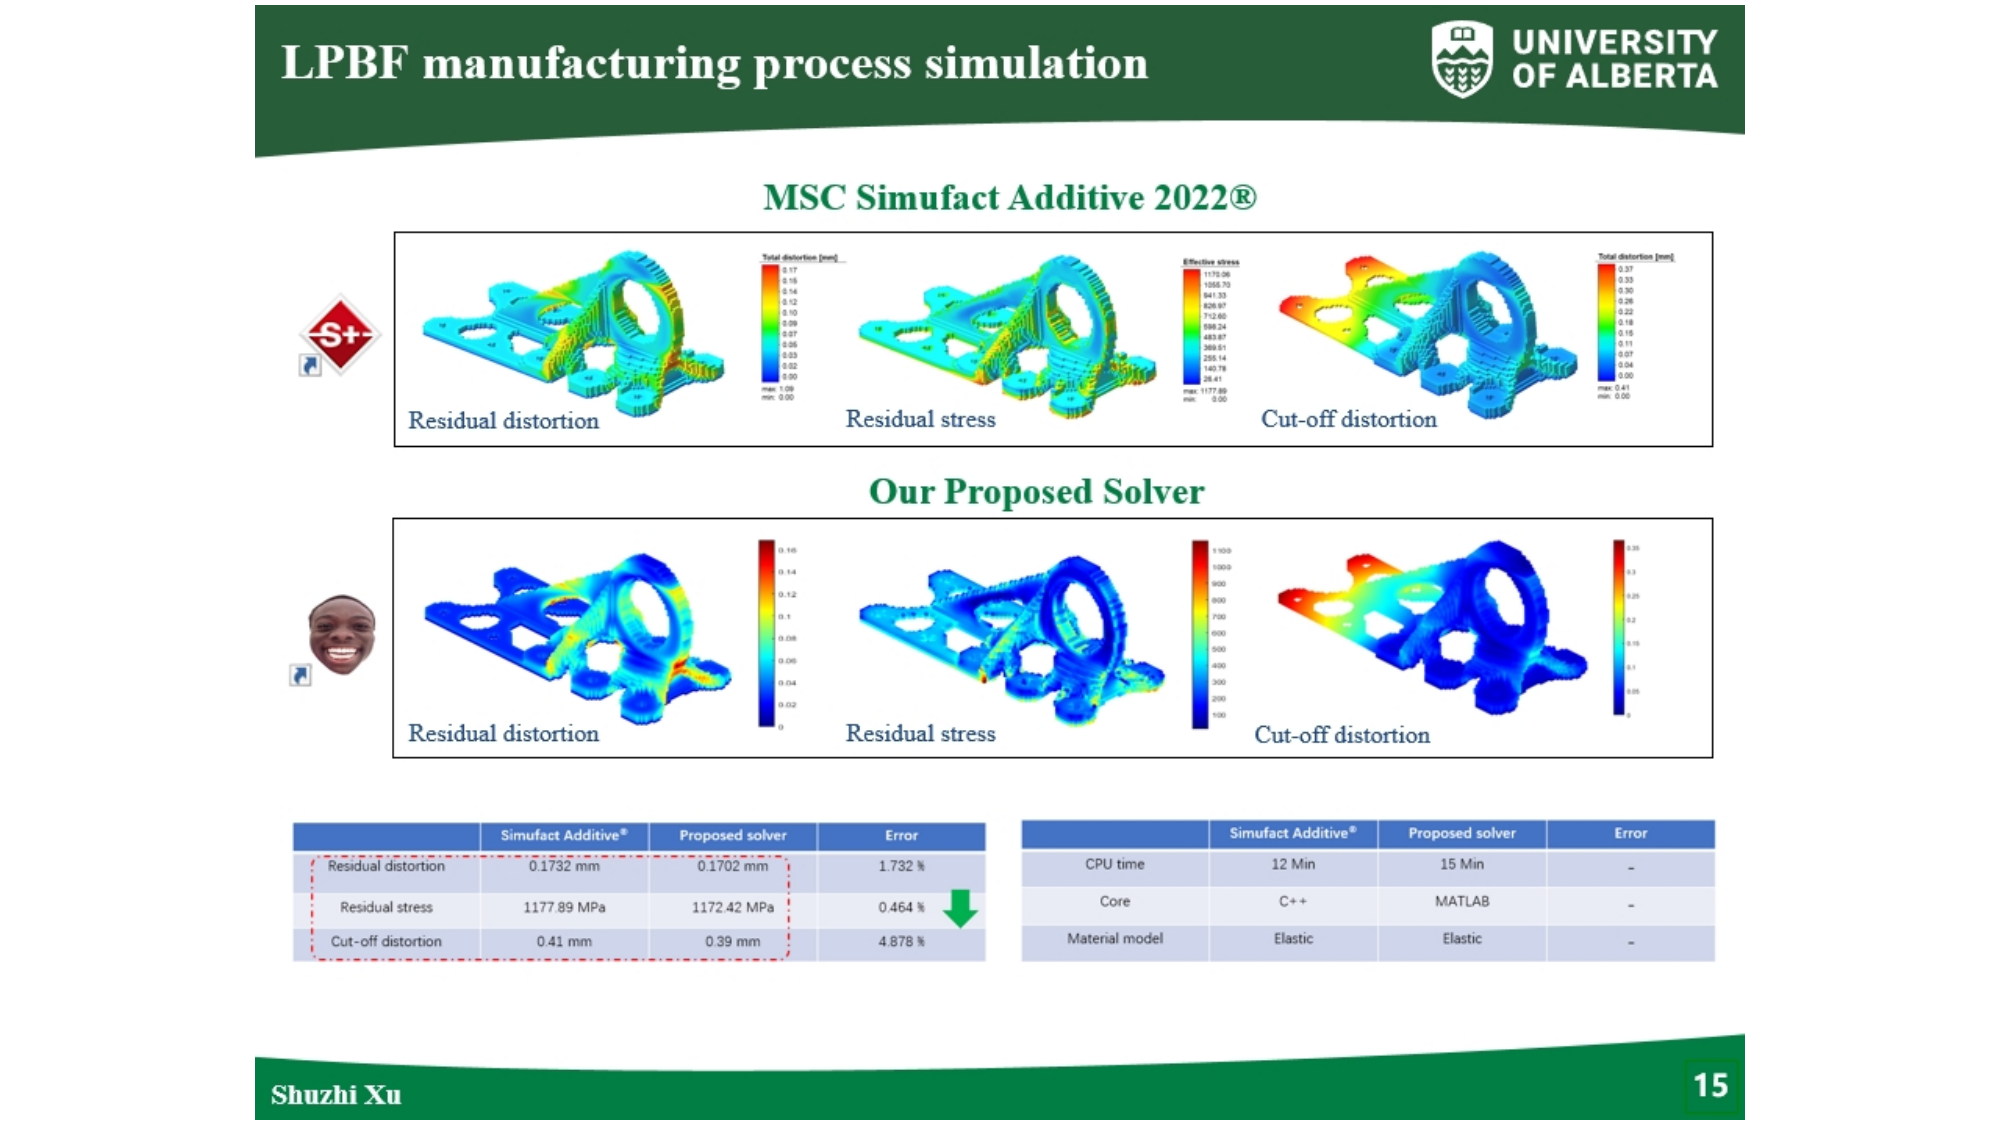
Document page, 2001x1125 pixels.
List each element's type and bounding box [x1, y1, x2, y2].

picture [254, 4, 1746, 1121]
